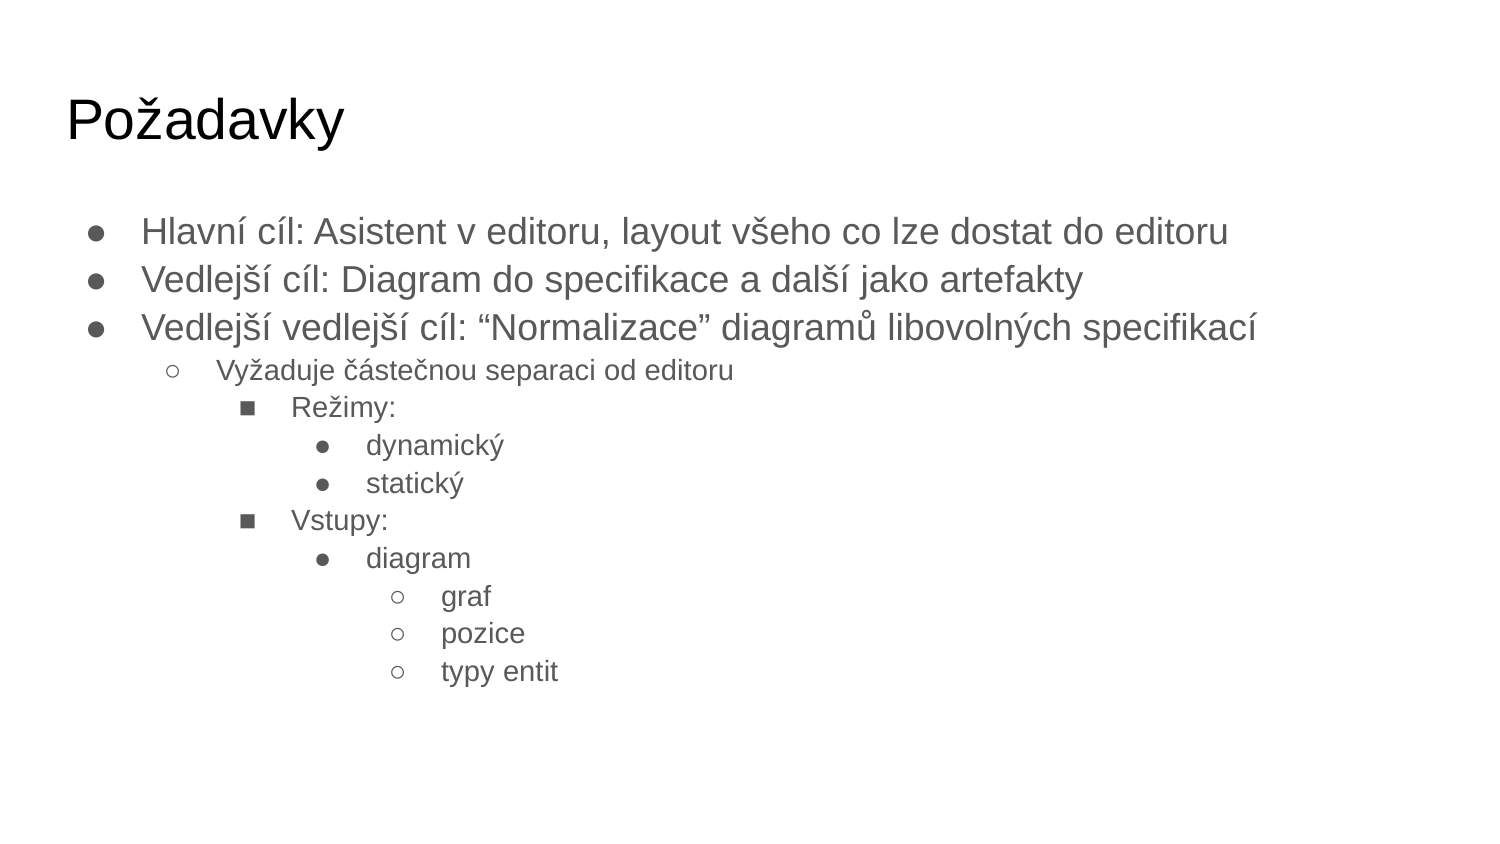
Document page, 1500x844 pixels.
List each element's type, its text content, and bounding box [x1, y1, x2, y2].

title Požadavky [51, 72, 1449, 167]
list Hlavní cíl: Asistent v editoru, layout všeho co lze dostat do editoru Vedlejší cíl: Diagram do specifikace a další jako artefakty Vedlejší vedlejší cíl: “Normalizace” diagramů libovolných specifikací Vyžaduje částečnou separaci od editoru Režimy: dynamický statický Vstupy: diagram graf pozice typy entit [51, 189, 1449, 750]
